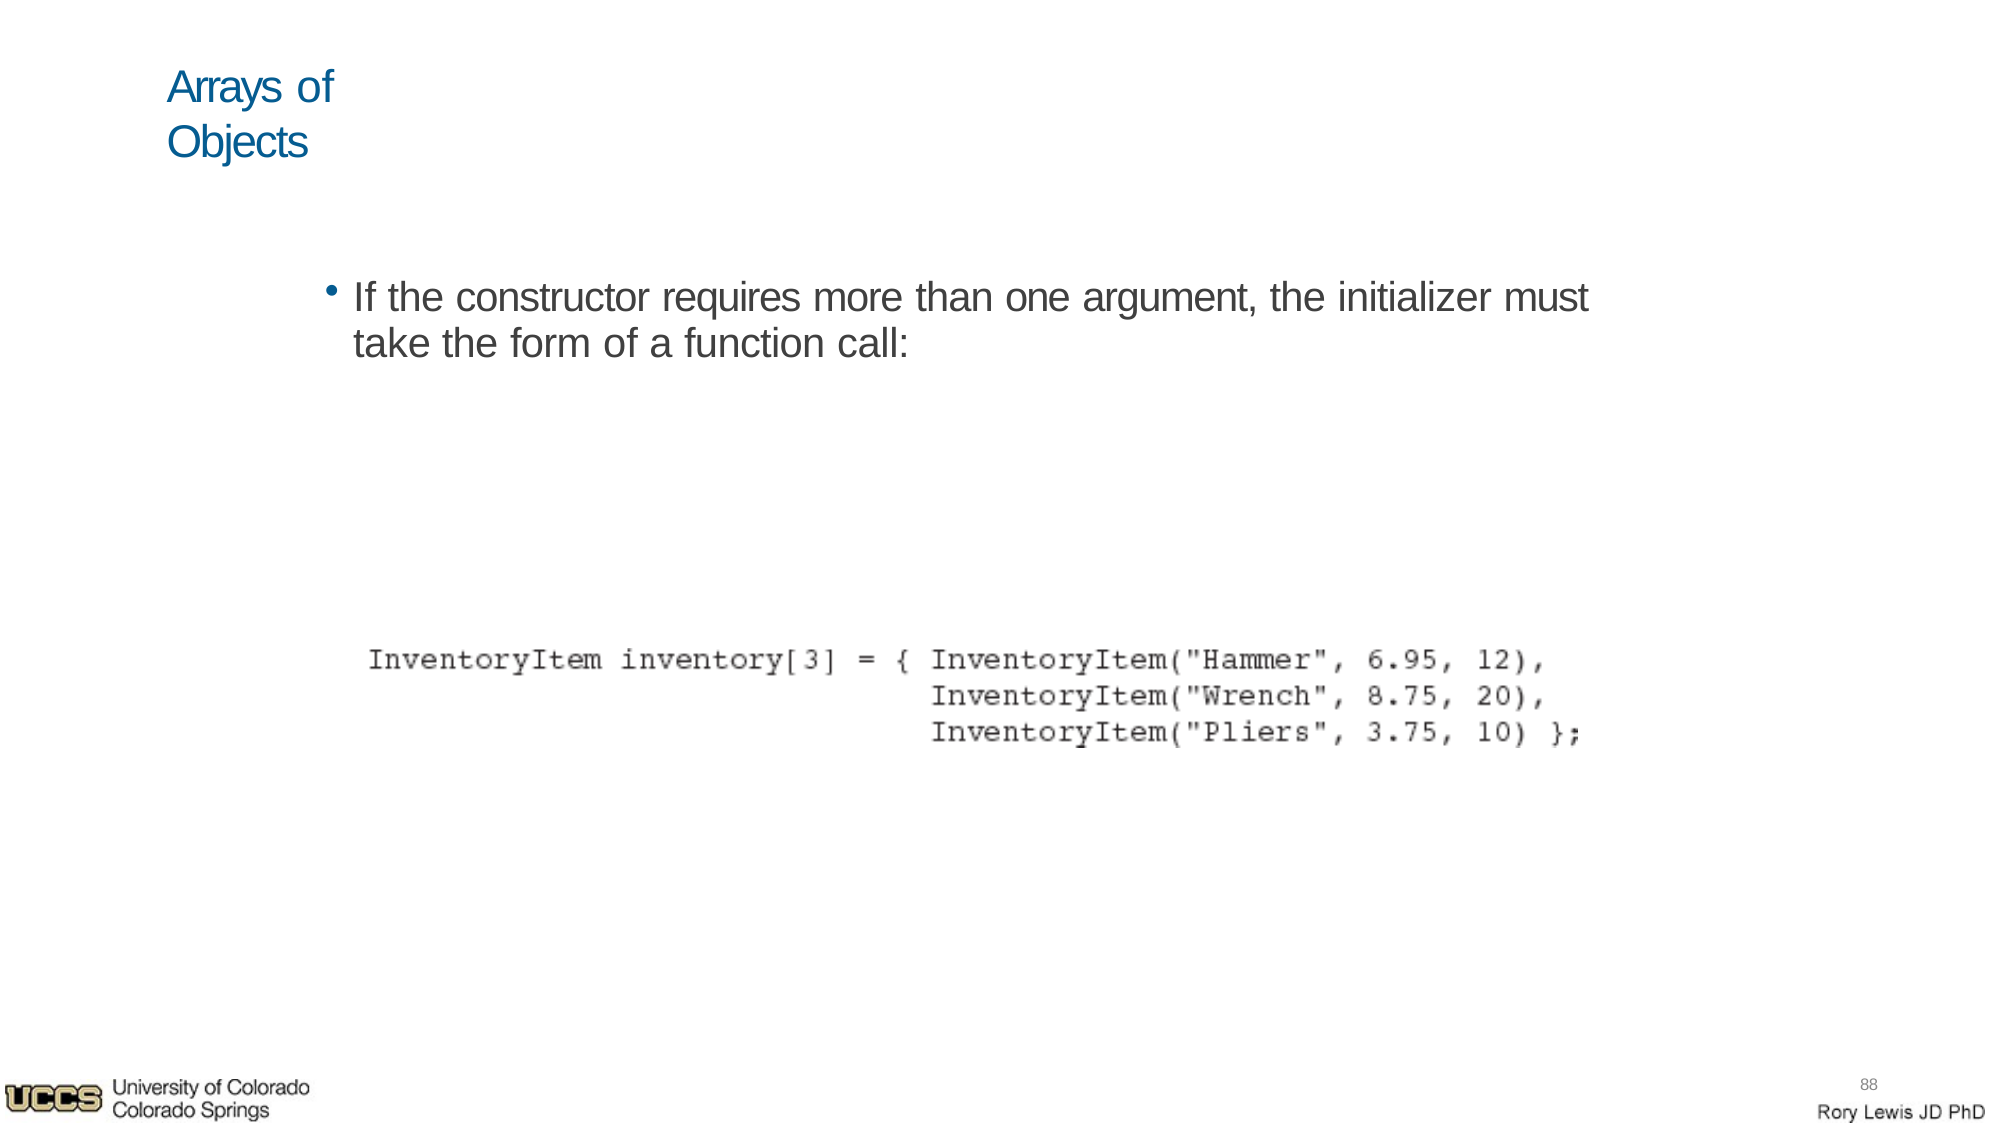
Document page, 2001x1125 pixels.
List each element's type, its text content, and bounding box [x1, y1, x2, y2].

picture [1894, 1079, 1985, 1123]
slide_number 88 [1854, 1073, 1894, 1125]
picture [369, 647, 1578, 749]
title Arrays of Objects [164, 55, 482, 246]
picture [5, 1079, 1854, 1123]
text_box If the constructor requires more than one argument, the initializer must take the form of a function call: [322, 267, 1651, 367]
